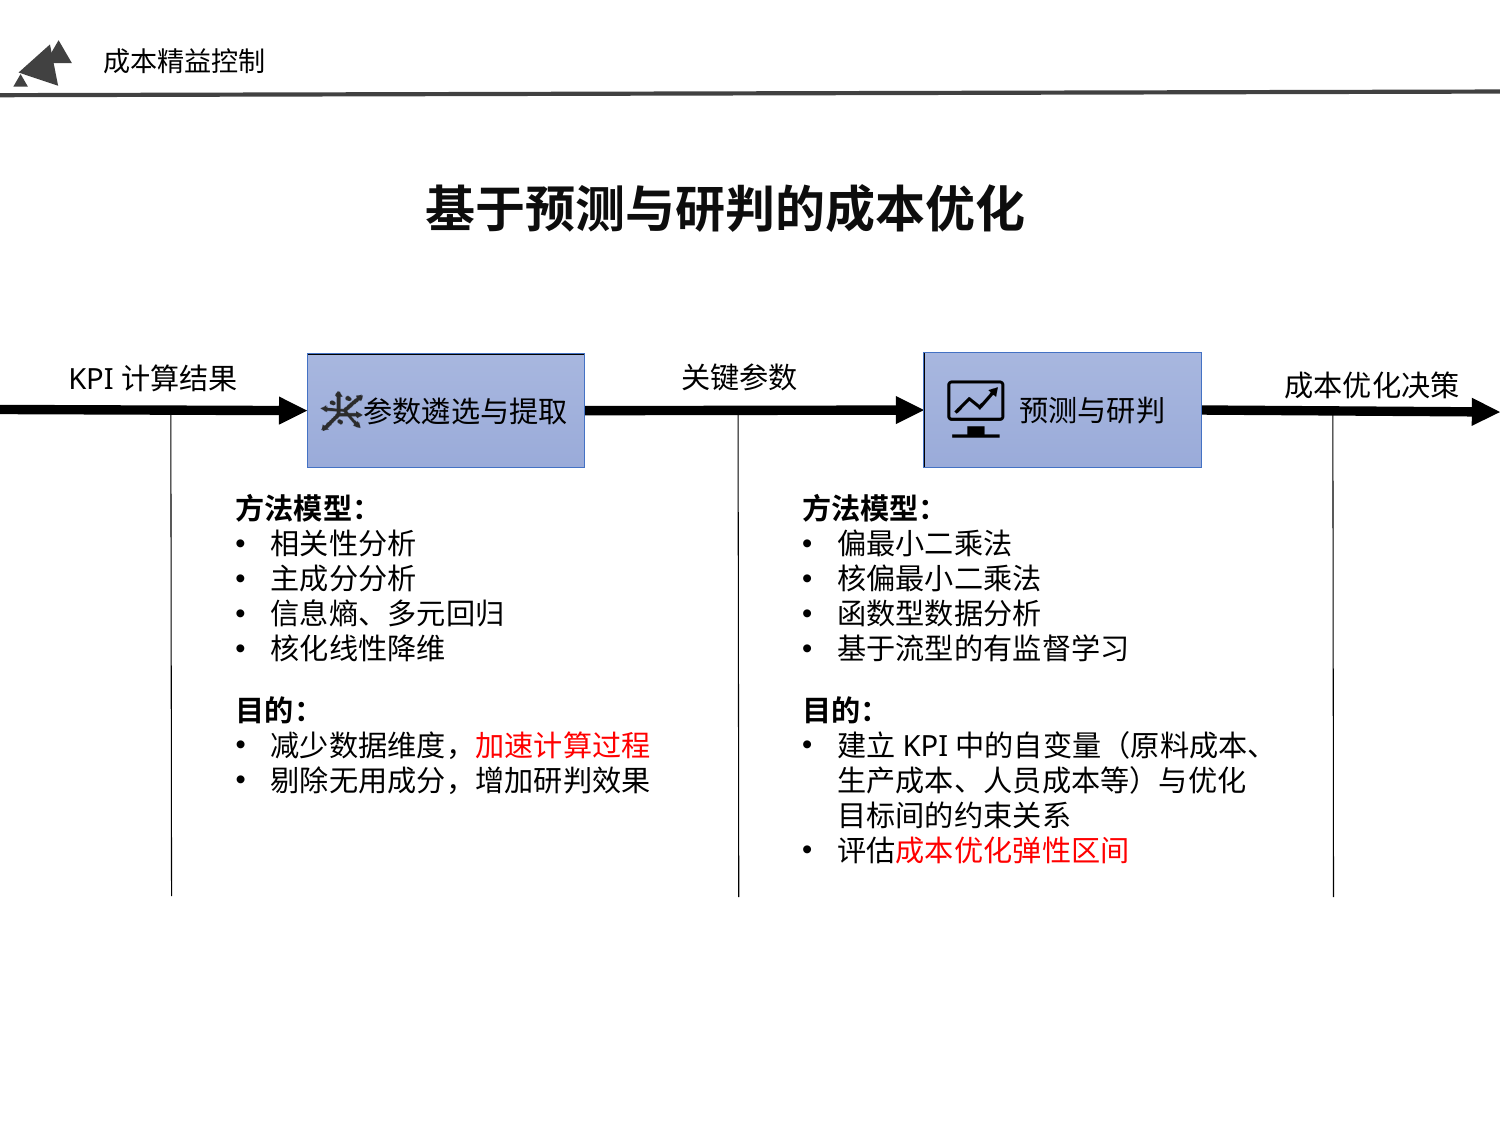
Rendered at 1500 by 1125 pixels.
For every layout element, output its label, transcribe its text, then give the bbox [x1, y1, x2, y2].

title 成本精益控制 [88, 31, 1397, 96]
text_box KPI计算结果 [53, 352, 256, 403]
text_box 基于预测与研判的成本优化 [410, 169, 1066, 245]
text_box 方法模型： 相关性分析 主成分分析 信息熵、多元回归 核化线性降维 [224, 485, 532, 672]
text_box 方法模型： 偏最小二乘法 核偏最小二乘法 函数型数据分析 基于流型的有监督学习 [790, 485, 1256, 672]
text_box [923, 352, 1202, 468]
text_box 目的： 建立KPI中的自变量（原料成本、生产成本、人员成本等）与优化目标间的约束关系 评估成本优化弹性区间 [790, 686, 1282, 873]
text_box 目的： 减少数据维度，加速计算过程 剔除无用成分，增加研判效果 [224, 686, 715, 803]
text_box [307, 353, 585, 468]
text_box 成本优化决策 [1269, 359, 1477, 410]
text_box 关键参数 [666, 352, 841, 403]
